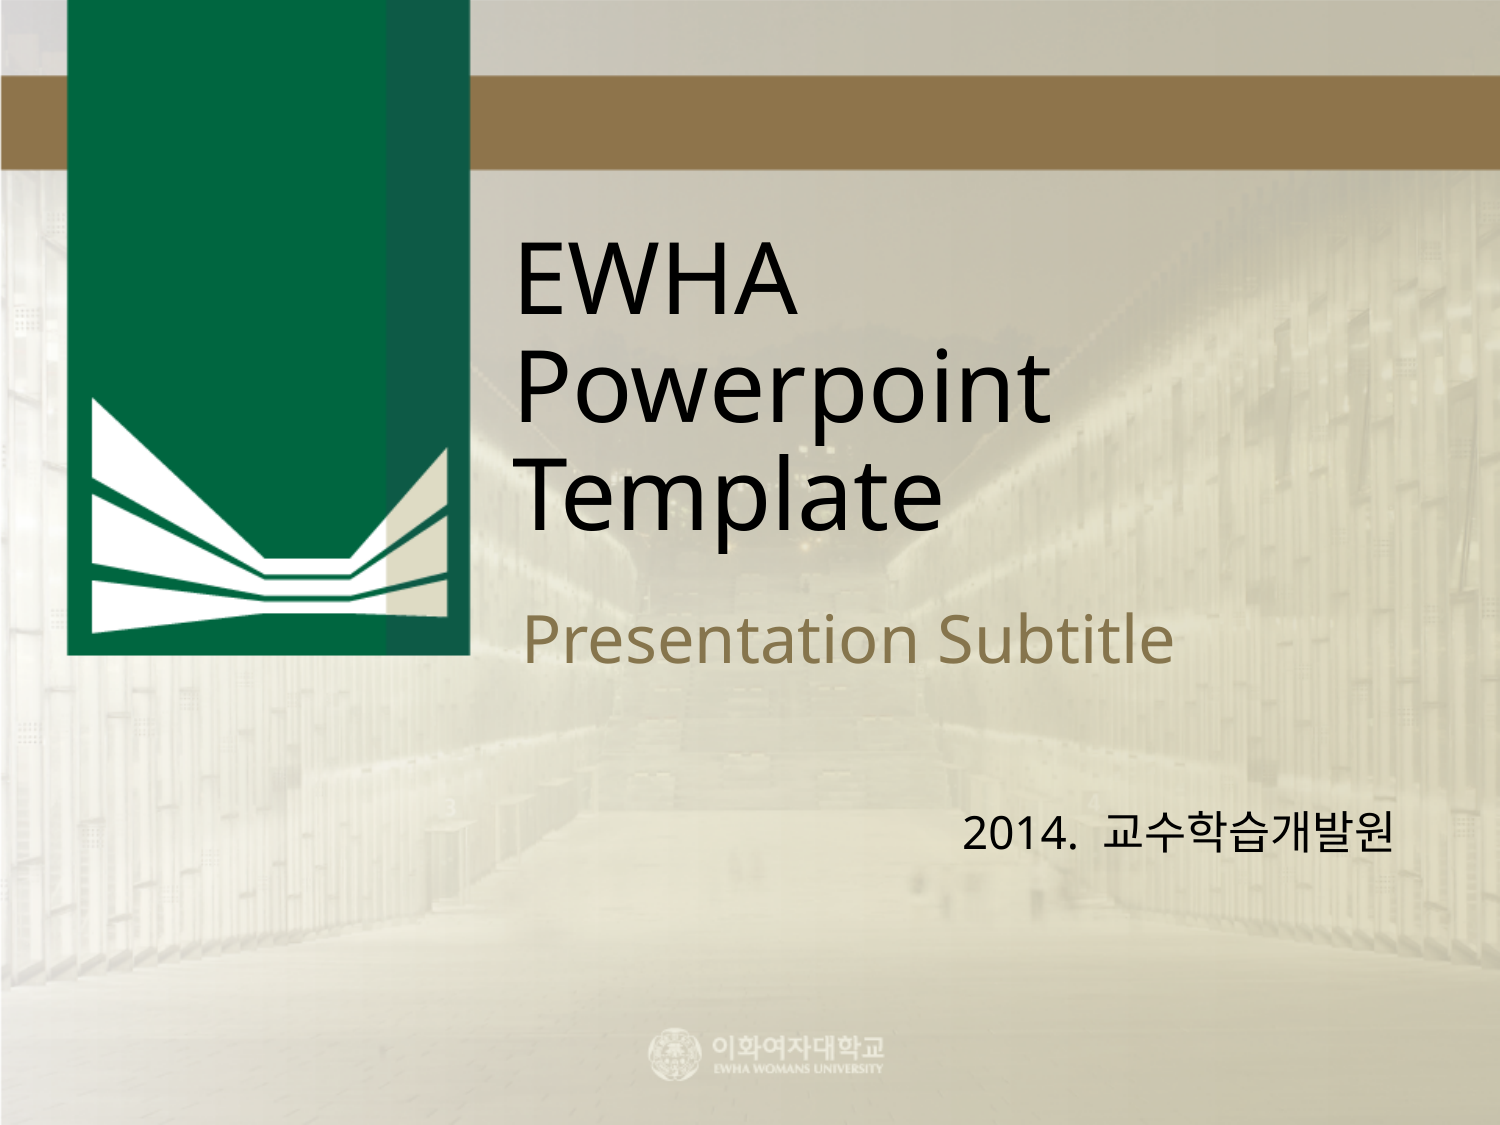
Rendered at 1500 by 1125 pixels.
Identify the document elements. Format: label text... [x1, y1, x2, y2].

picture [0, 0, 1500, 1125]
subtitle Presentation Subtitle [506, 548, 1500, 733]
title EWHA Powerpoint Template [497, 275, 1500, 560]
list 2014. 교수학습개발원 [650, 768, 1412, 919]
